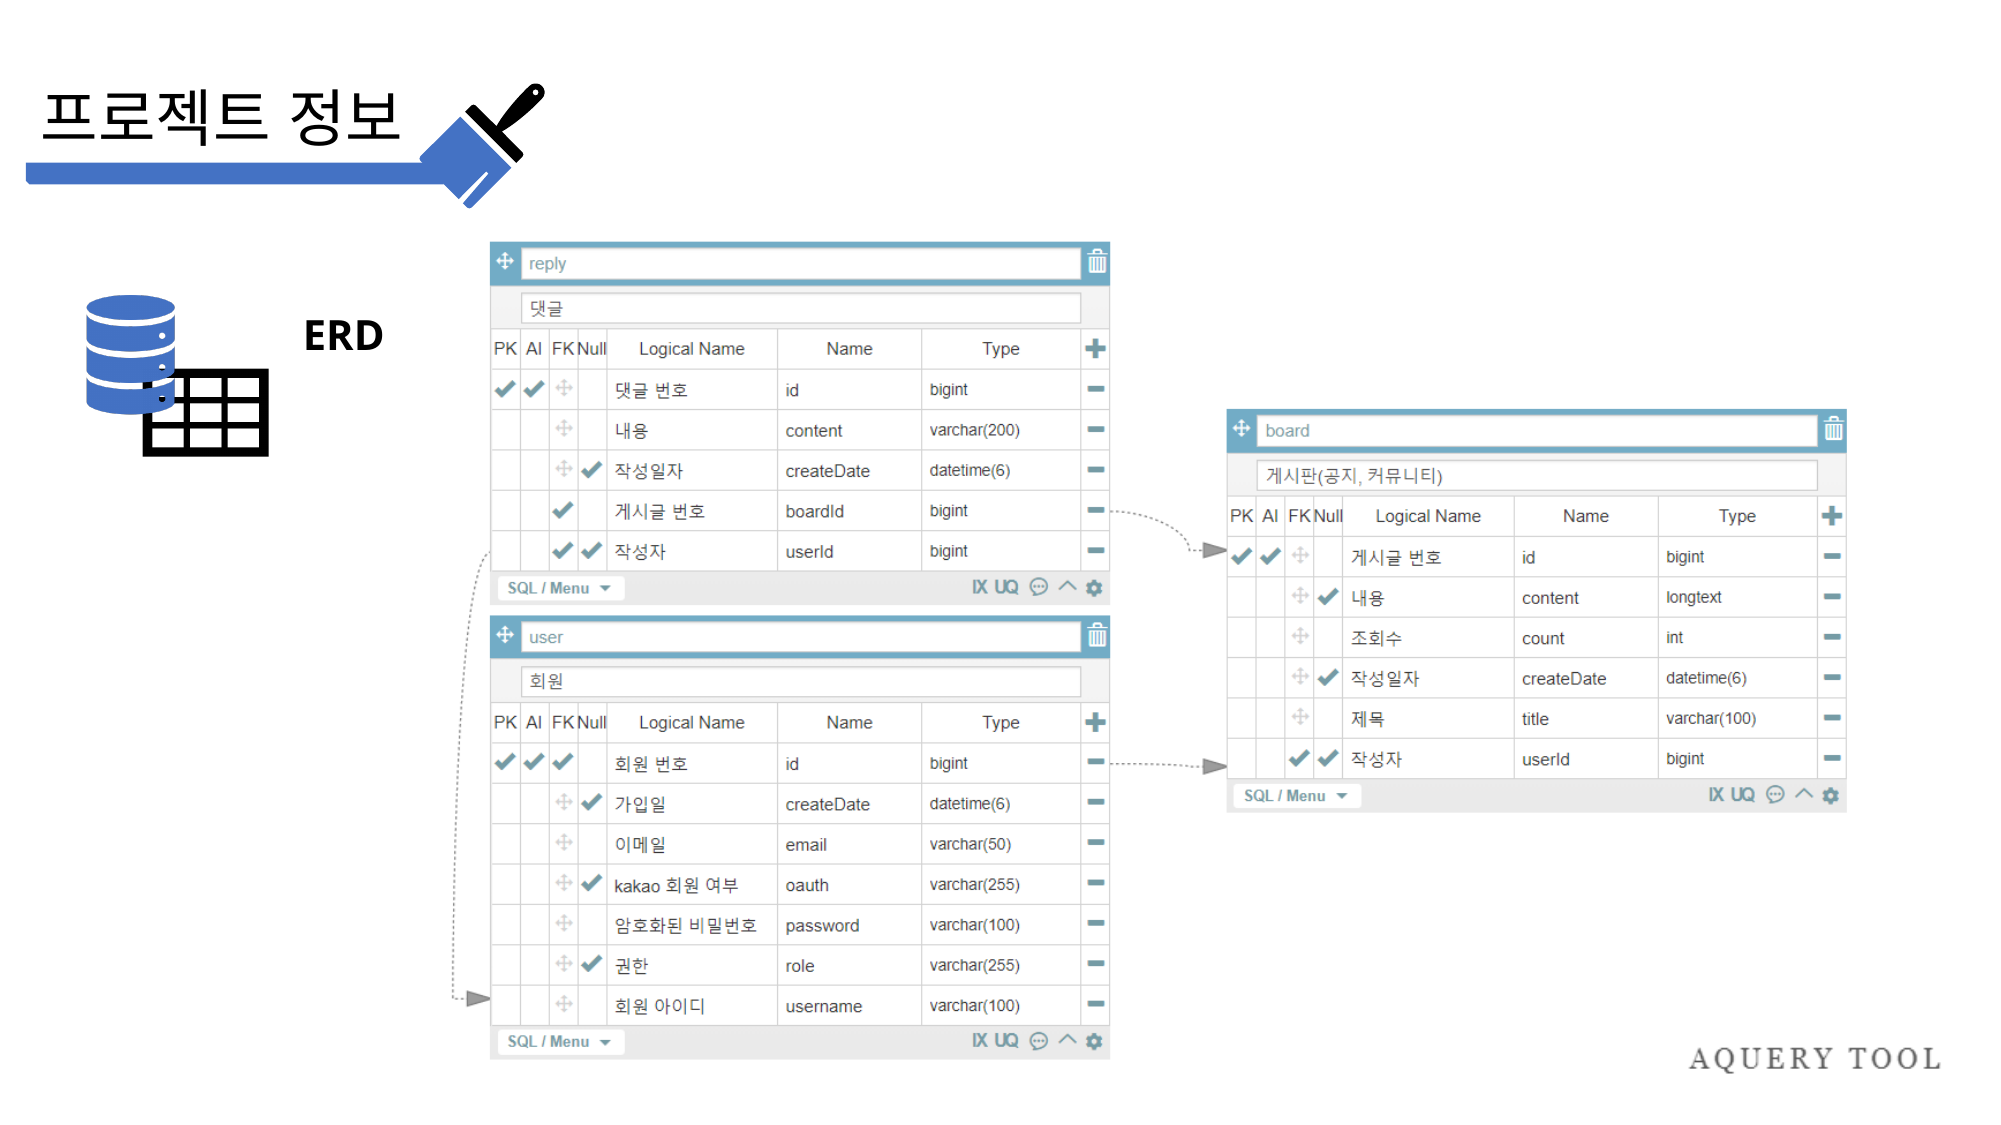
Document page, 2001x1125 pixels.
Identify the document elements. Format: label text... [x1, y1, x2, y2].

text_box ERD [287, 306, 407, 411]
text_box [55, 279, 281, 488]
title 프로젝트 정보 [25, 40, 1751, 202]
picture [407, 221, 1974, 1101]
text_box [25, 83, 545, 209]
